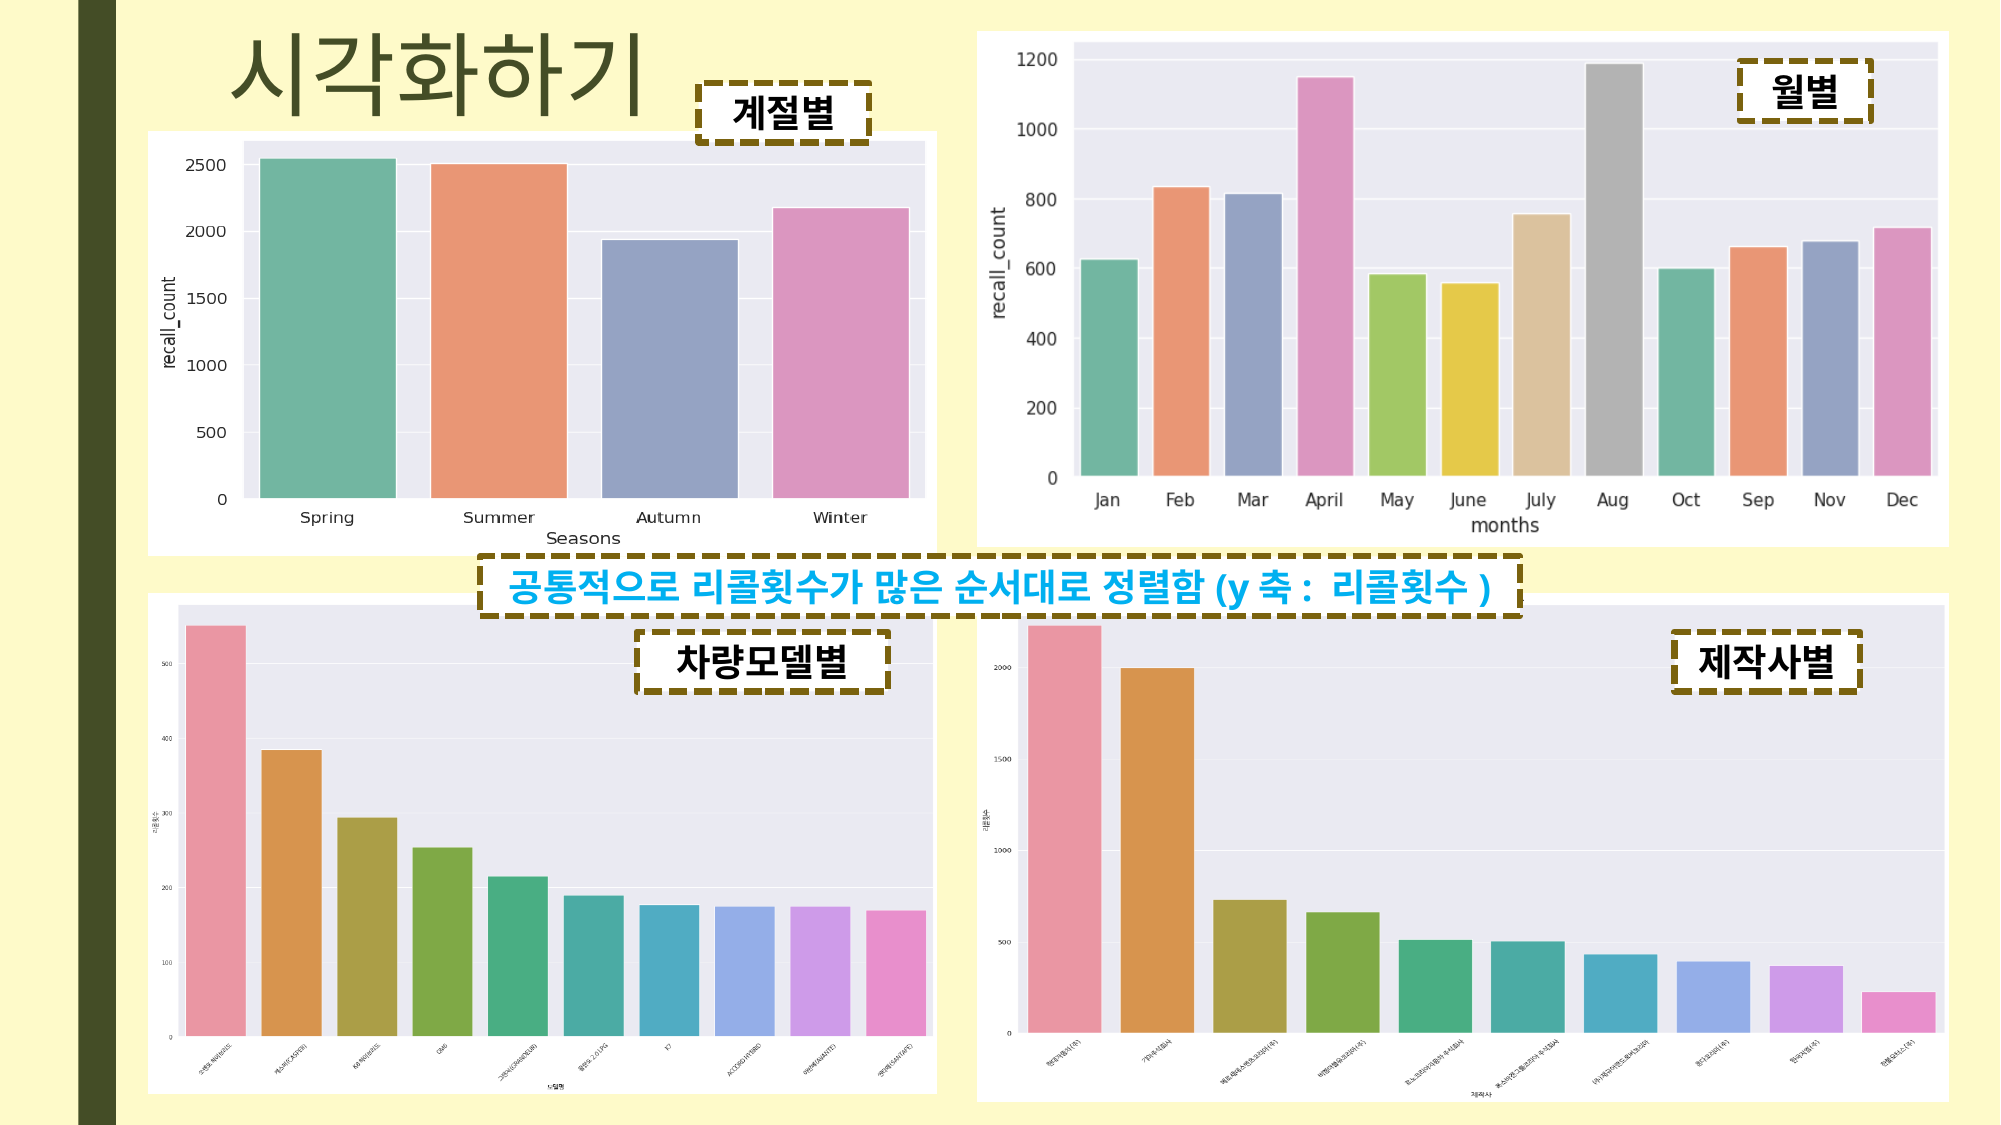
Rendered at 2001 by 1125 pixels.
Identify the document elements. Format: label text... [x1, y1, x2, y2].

picture [977, 593, 1949, 1102]
text_box 공통적으로 리콜횟수가 많은 순서대로 정렬함(y축: 리콜횟수) [480, 556, 1520, 617]
picture [977, 31, 1949, 547]
picture [519, 596, 531, 600]
picture [884, 593, 893, 599]
picture [148, 131, 937, 556]
picture [148, 593, 937, 1094]
title 시각화하기 [212, 23, 1788, 268]
picture [920, 593, 937, 599]
picture [1115, 595, 1127, 600]
text_box 계절별 [698, 82, 870, 131]
